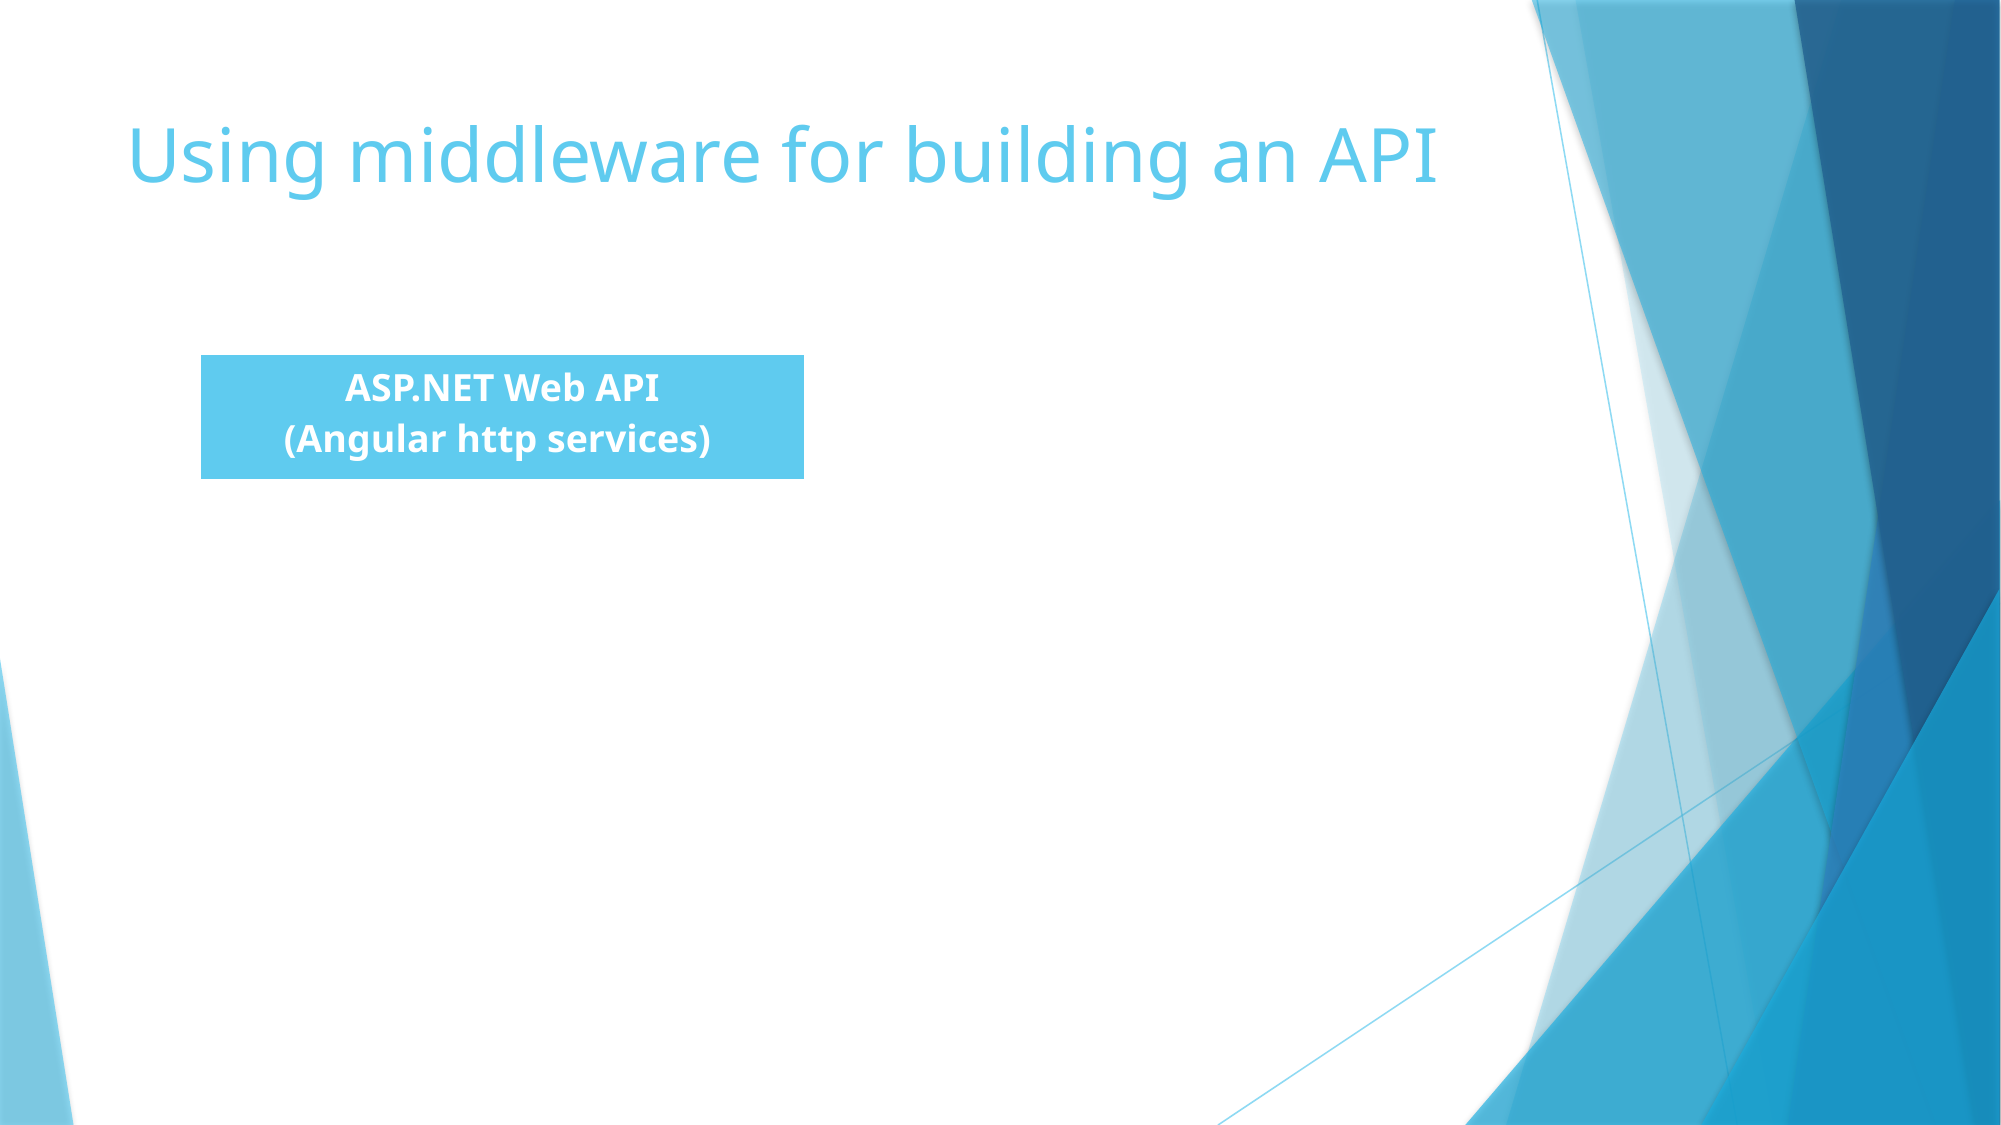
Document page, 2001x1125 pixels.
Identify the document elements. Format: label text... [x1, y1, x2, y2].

table_header ASP.NET Web API (Angular http services) [201, 355, 804, 479]
title Using middleware for building an API [111, 99, 1522, 317]
